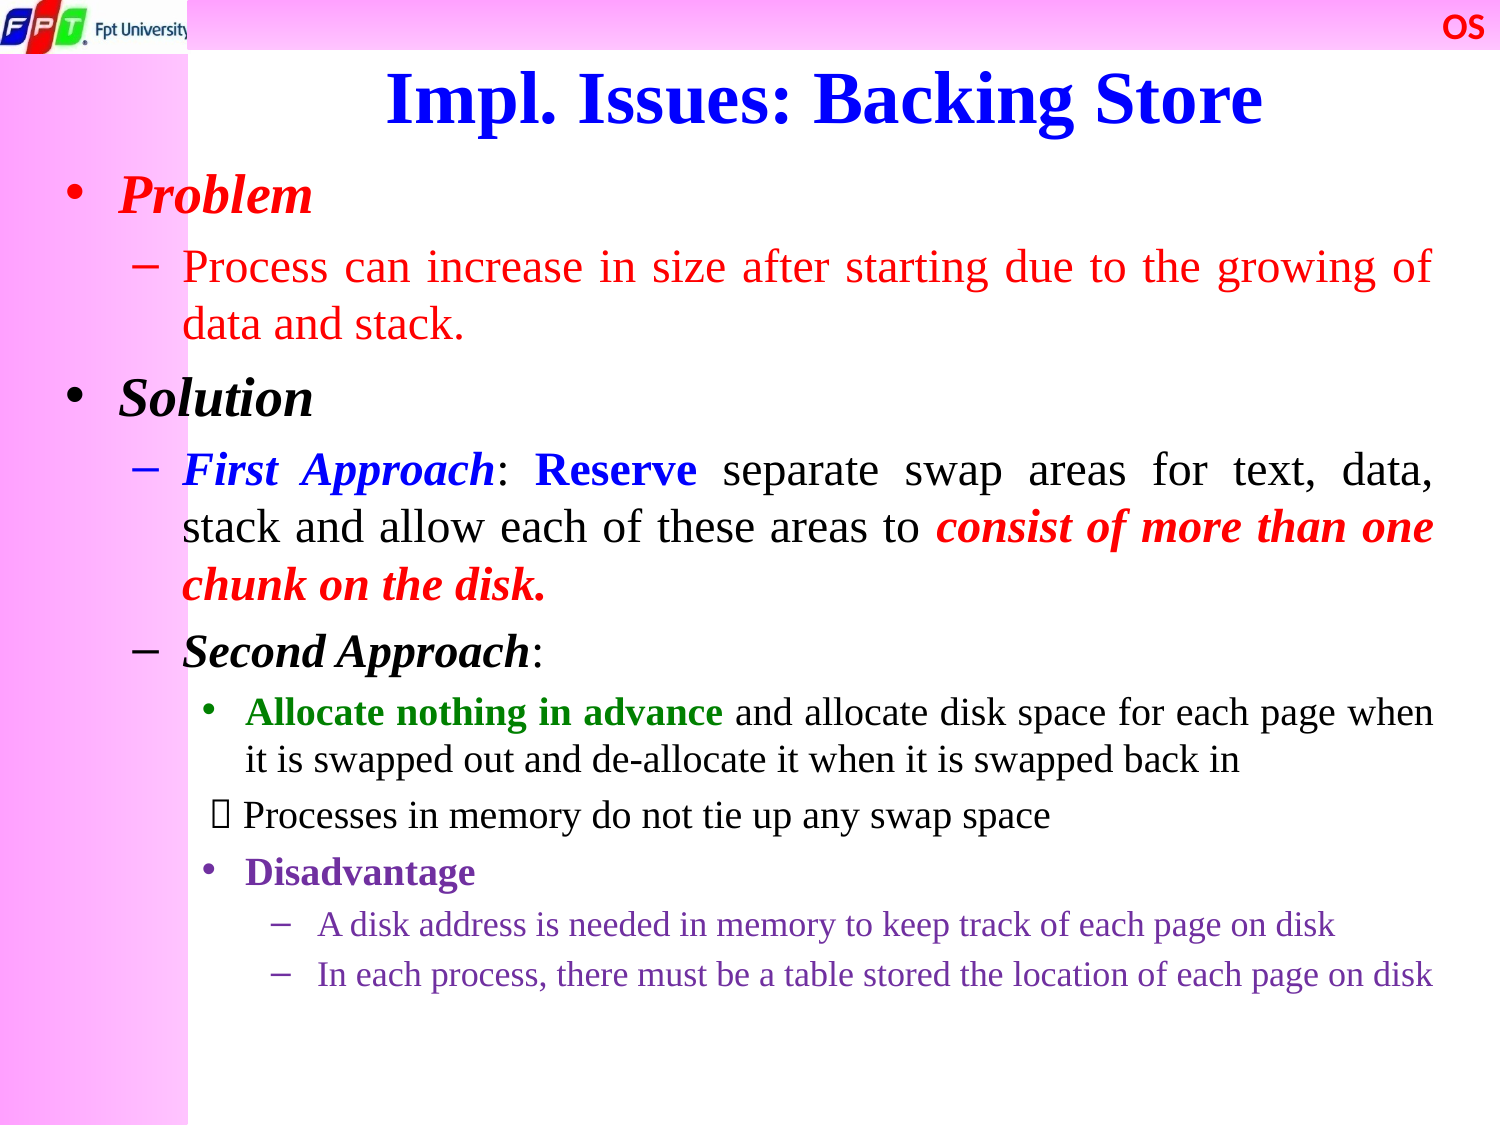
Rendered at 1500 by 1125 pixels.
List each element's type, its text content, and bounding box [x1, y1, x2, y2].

picture [0, 0, 150, 54]
list Problem Process can increase in size after starting due to the growing of data and stack. Solution First Approach: Reserve separate swap areas for text, data, stack and allow each of these areas to consist of more than one chunk on the disk. Second Approach: Allocate nothing in advance and allocate disk space for each page when it is swapped out and de-allocate it when it is swapped back in  Processes in memory do not tie up any swap space Disadvantage A disk address is needed in memory to keep track of each page on disk In each process, there must be a table stored the location of each page on disk [50, 149, 1450, 1038]
title Impl. Issues: Backing Store [150, 0, 1500, 188]
